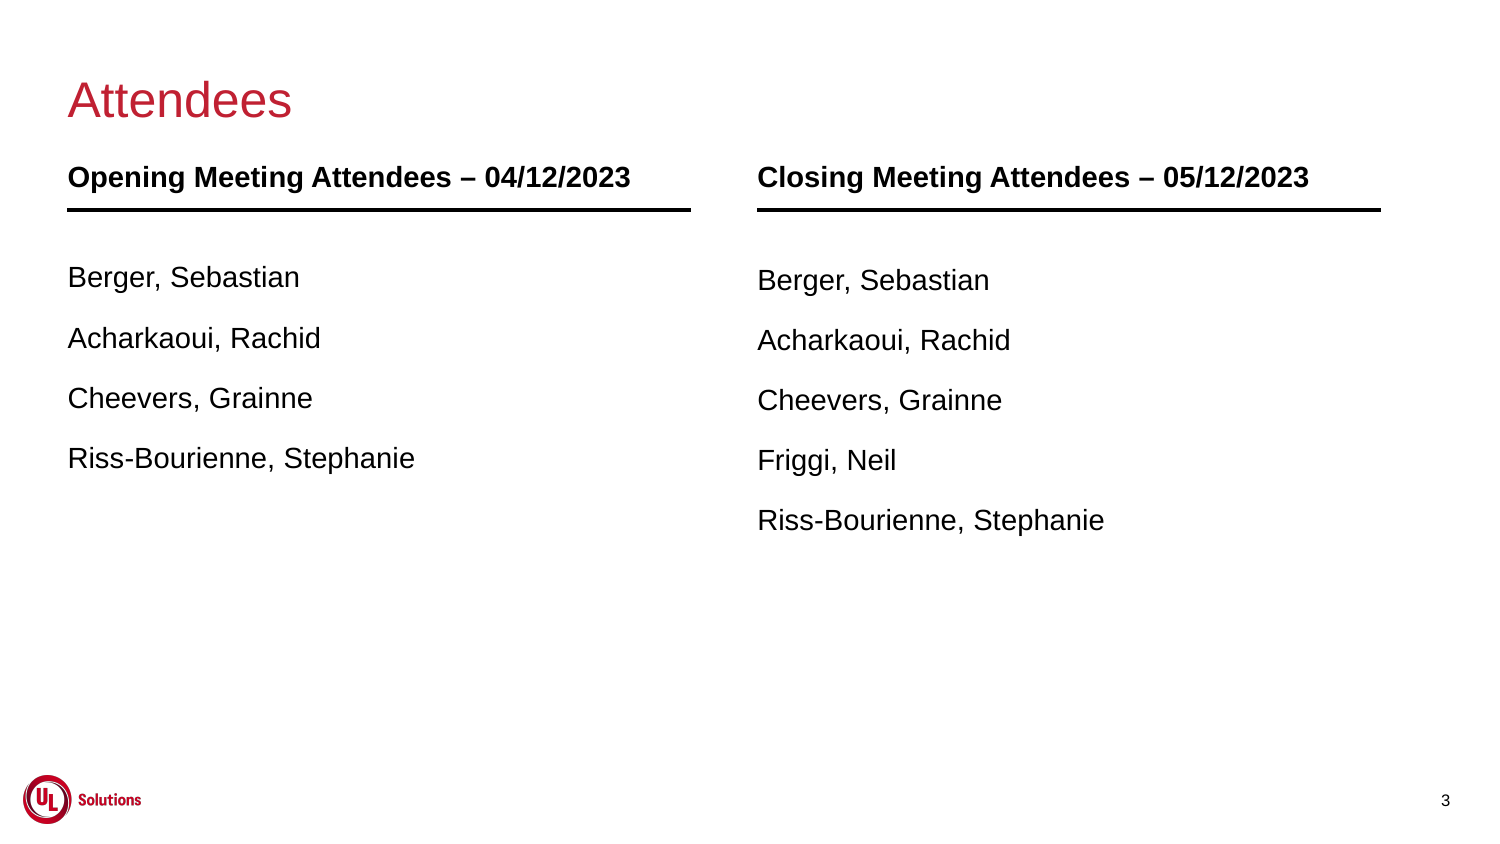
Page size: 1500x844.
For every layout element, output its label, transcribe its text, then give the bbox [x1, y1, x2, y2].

list Opening Meeting Attendees – 04/12/2023 [67, 157, 692, 241]
text_box Berger, Sebastian Acharkaoui, Rachid Cheevers, Grainne Friggi, Neil Riss-Bourienne, Stephanie [757, 261, 1405, 756]
text_box [753, 250, 1401, 746]
slide_number 3 [1350, 783, 1451, 810]
list Closing Meeting Attendees – 05/12/2023 [757, 157, 1382, 241]
title Attendees [67, 67, 973, 140]
picture [23, 775, 141, 824]
list Berger, Sebastian Acharkaoui, Rachid Cheevers, Grainne Riss-Bourienne, Stephanie [67, 258, 715, 754]
